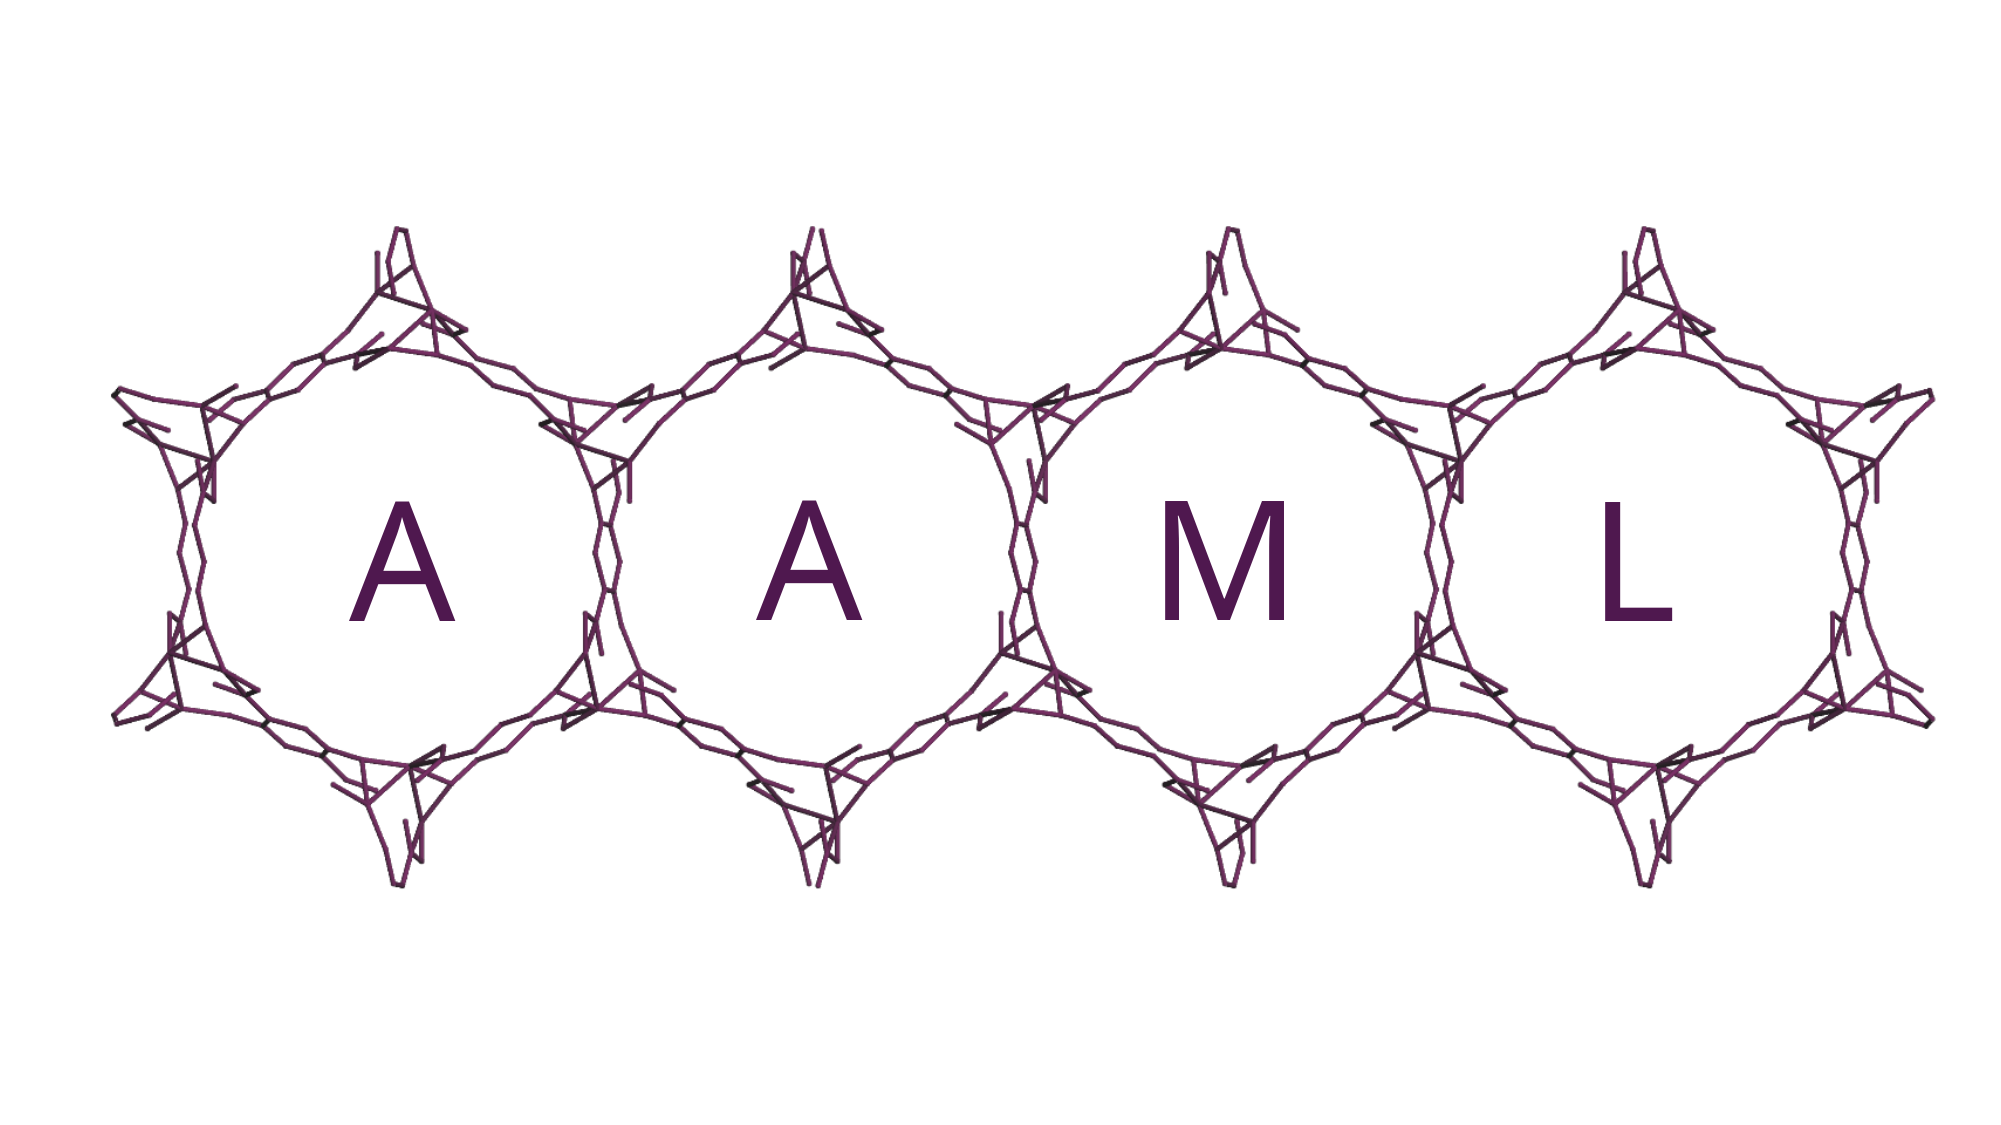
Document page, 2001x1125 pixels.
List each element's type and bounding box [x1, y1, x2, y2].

picture [76, 211, 1965, 899]
